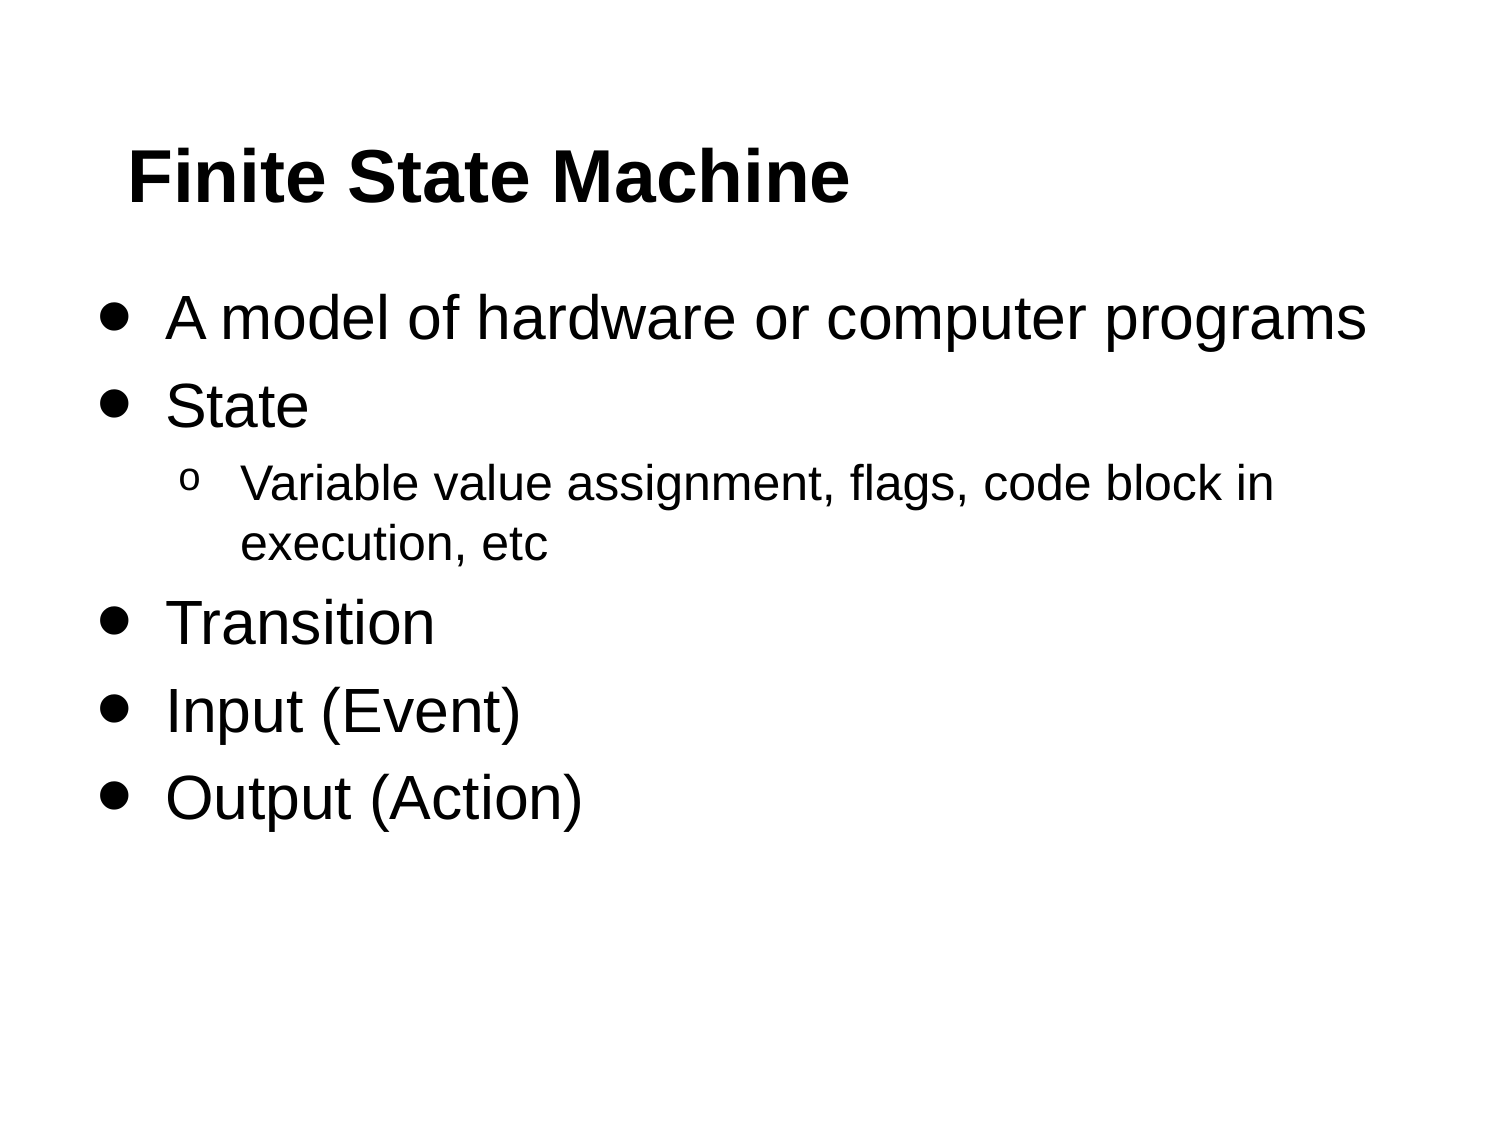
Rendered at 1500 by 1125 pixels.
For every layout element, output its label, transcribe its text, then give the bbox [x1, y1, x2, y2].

title Finite State Machine [75, 45, 1425, 233]
list A model of hardware or computer programs State Variable value assignment, flags, code block in execution, etc Transition Input (Event) Output (Action) [75, 262, 1425, 755]
